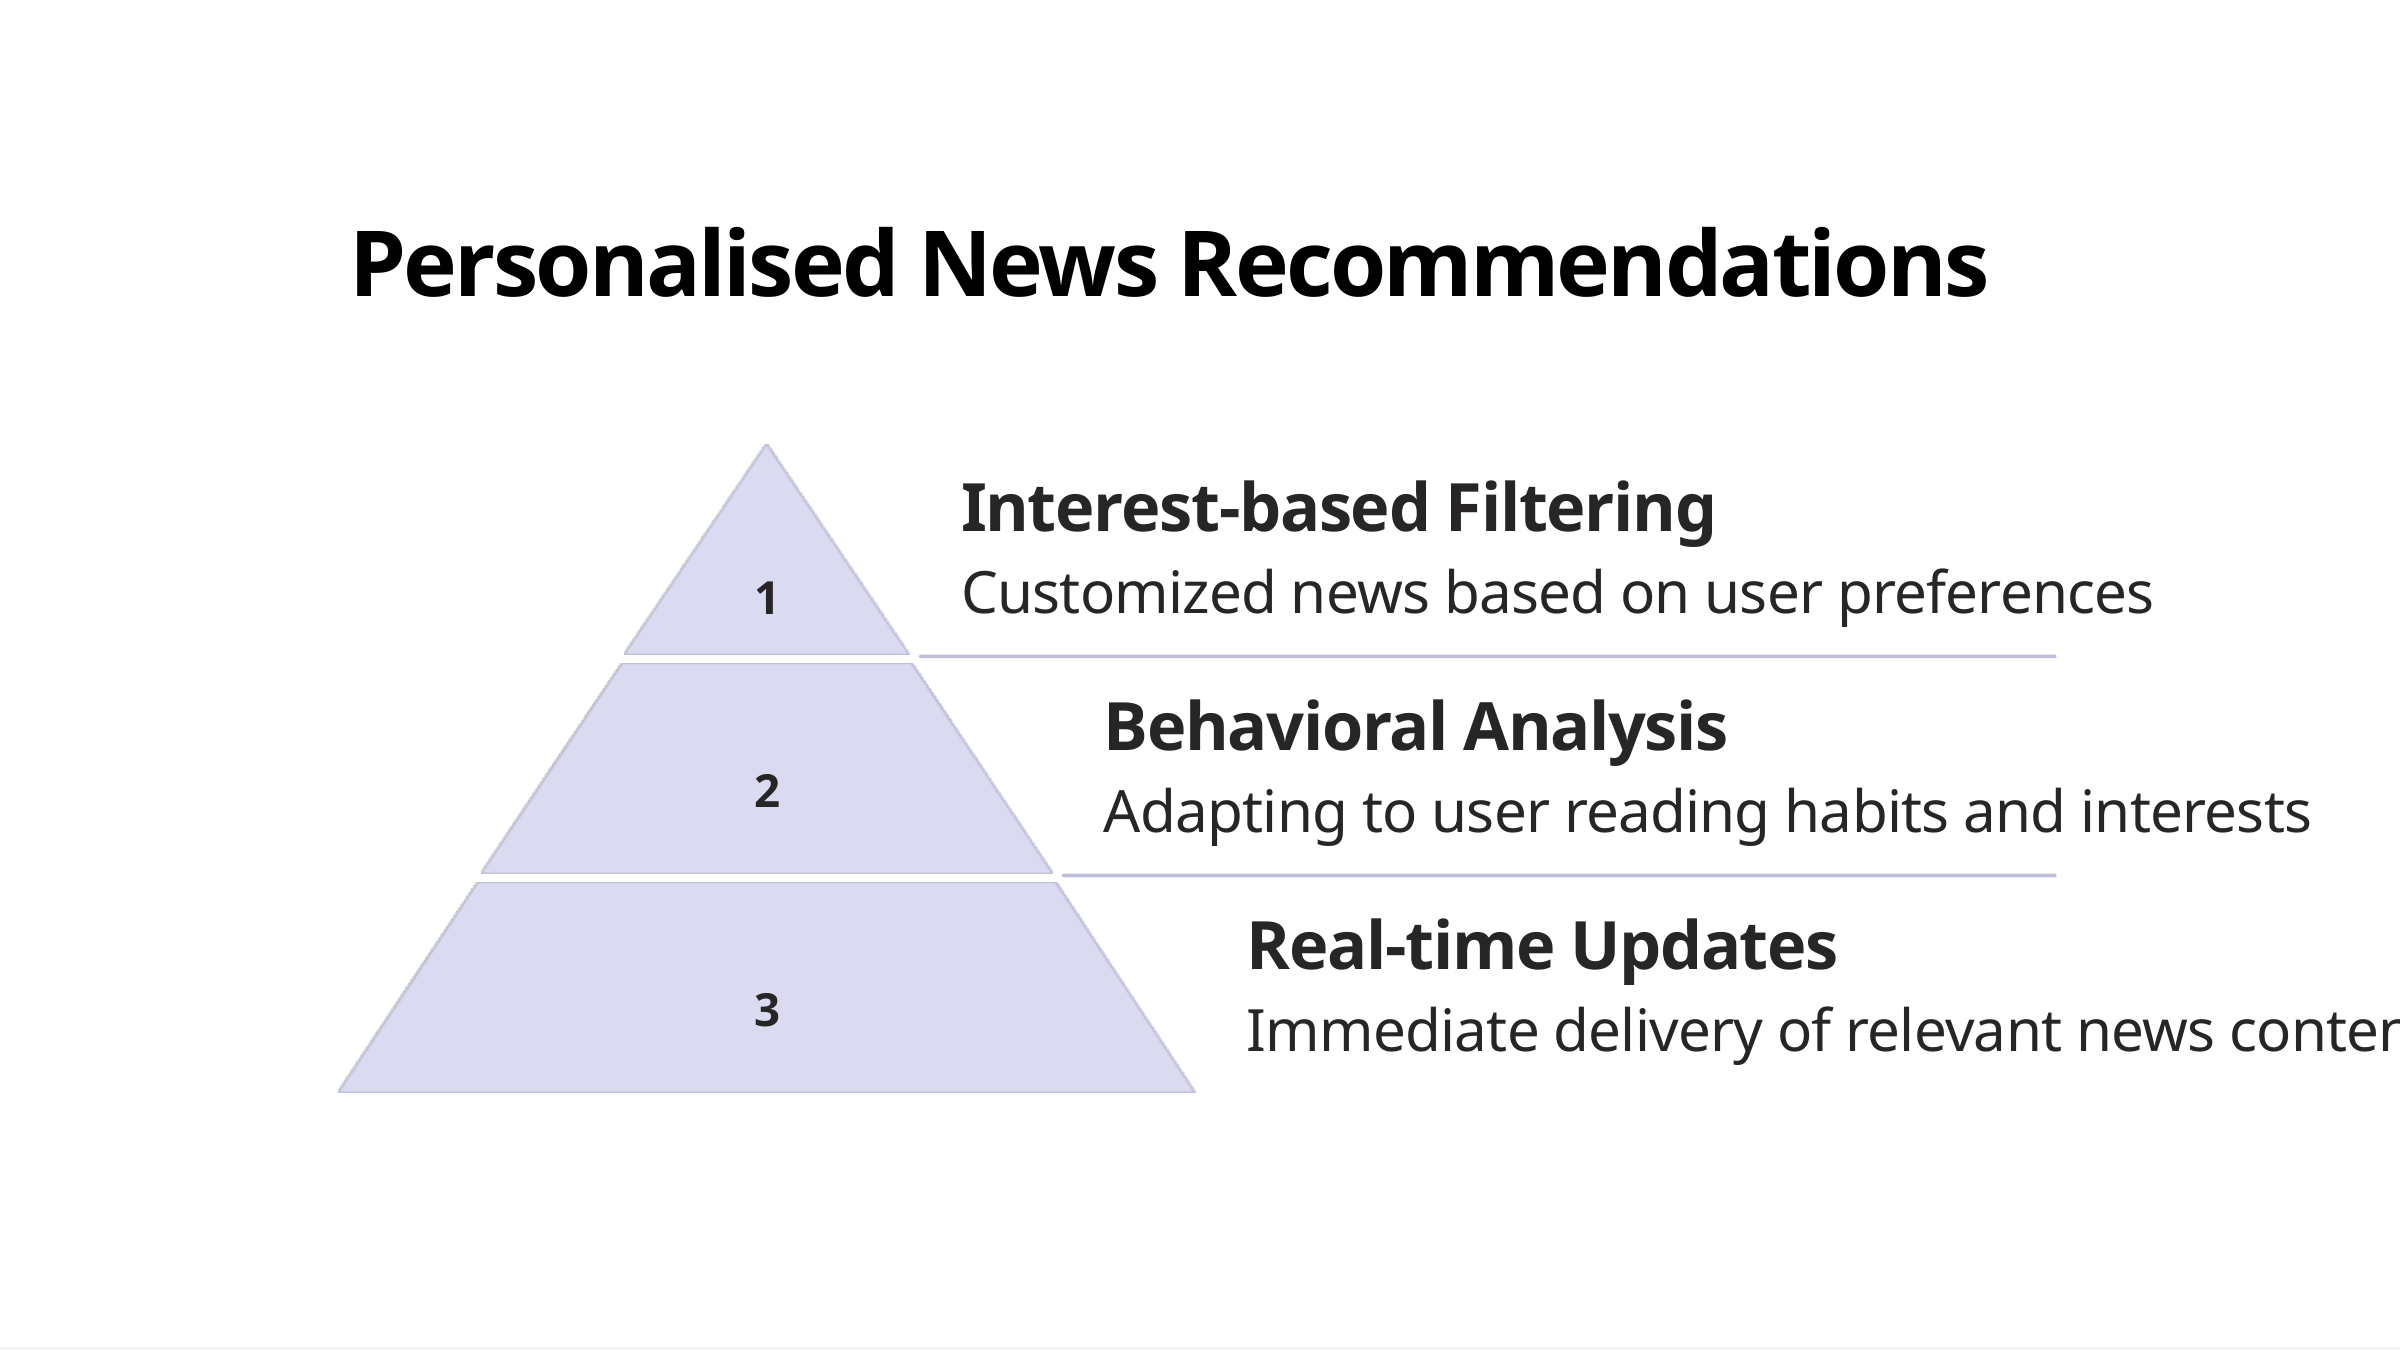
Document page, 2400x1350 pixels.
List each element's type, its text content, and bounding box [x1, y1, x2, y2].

picture [338, 882, 1196, 1093]
text_box Behavioral Analysis [1089, 699, 1545, 757]
text_box [0, 0, 2400, 1348]
text_box Real-time Updates [1232, 918, 1688, 976]
text_box Interest-based Filtering [946, 480, 1440, 538]
text_box [1061, 873, 2057, 878]
text_box Customized news based on user preferences [946, 559, 1694, 618]
text_box [919, 654, 2057, 659]
text_box Adapting to user reading habits and interests [1089, 778, 1832, 837]
text_box Personalised News Recommendations [334, 193, 1951, 372]
text_box Immediate delivery of relevant news content [1232, 997, 1966, 1056]
picture [481, 663, 1053, 874]
picture [624, 444, 910, 655]
